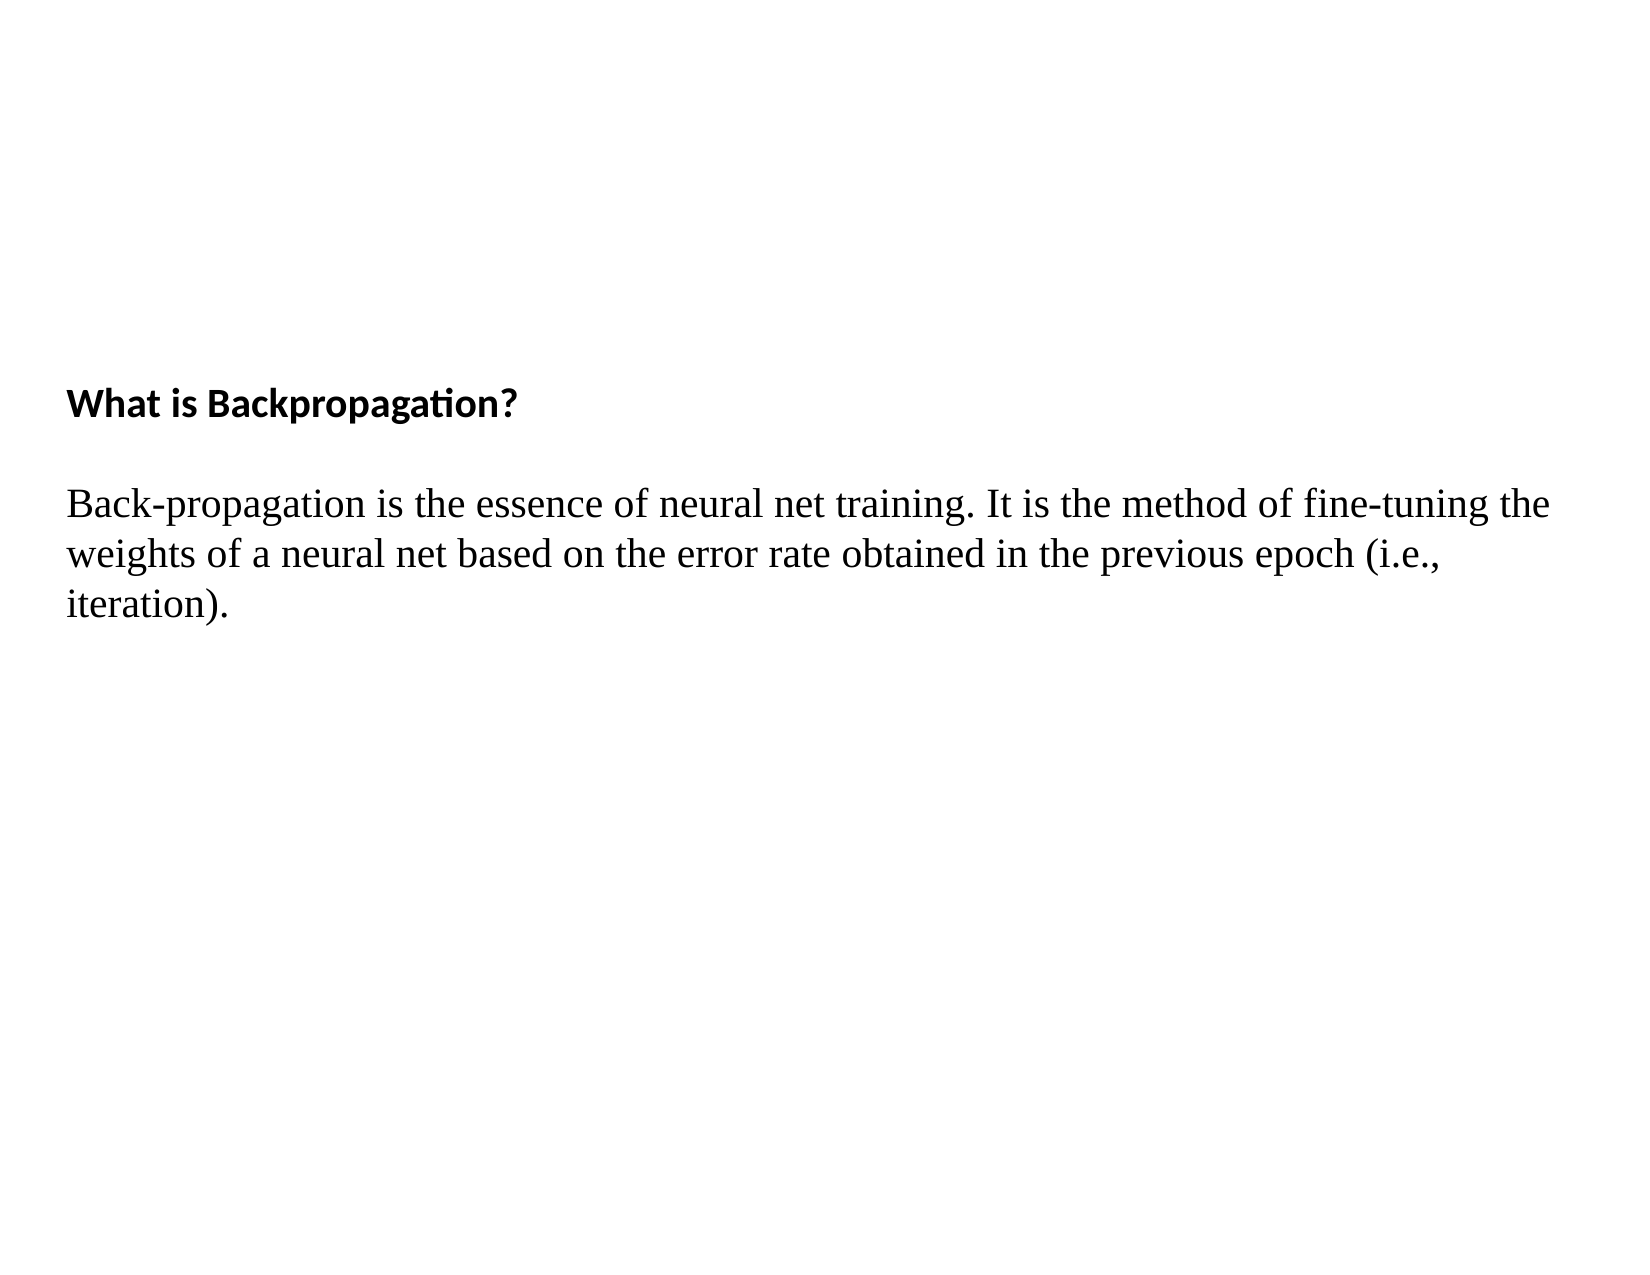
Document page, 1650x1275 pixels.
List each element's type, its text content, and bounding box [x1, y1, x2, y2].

text_box What is Backpropagation? Back-propagation is the essence of neural net training. It is the method of fine-tuning the weights of a neural net based on the error rate obtained in the previous epoch (i.e., iteration). [51, 367, 1611, 733]
